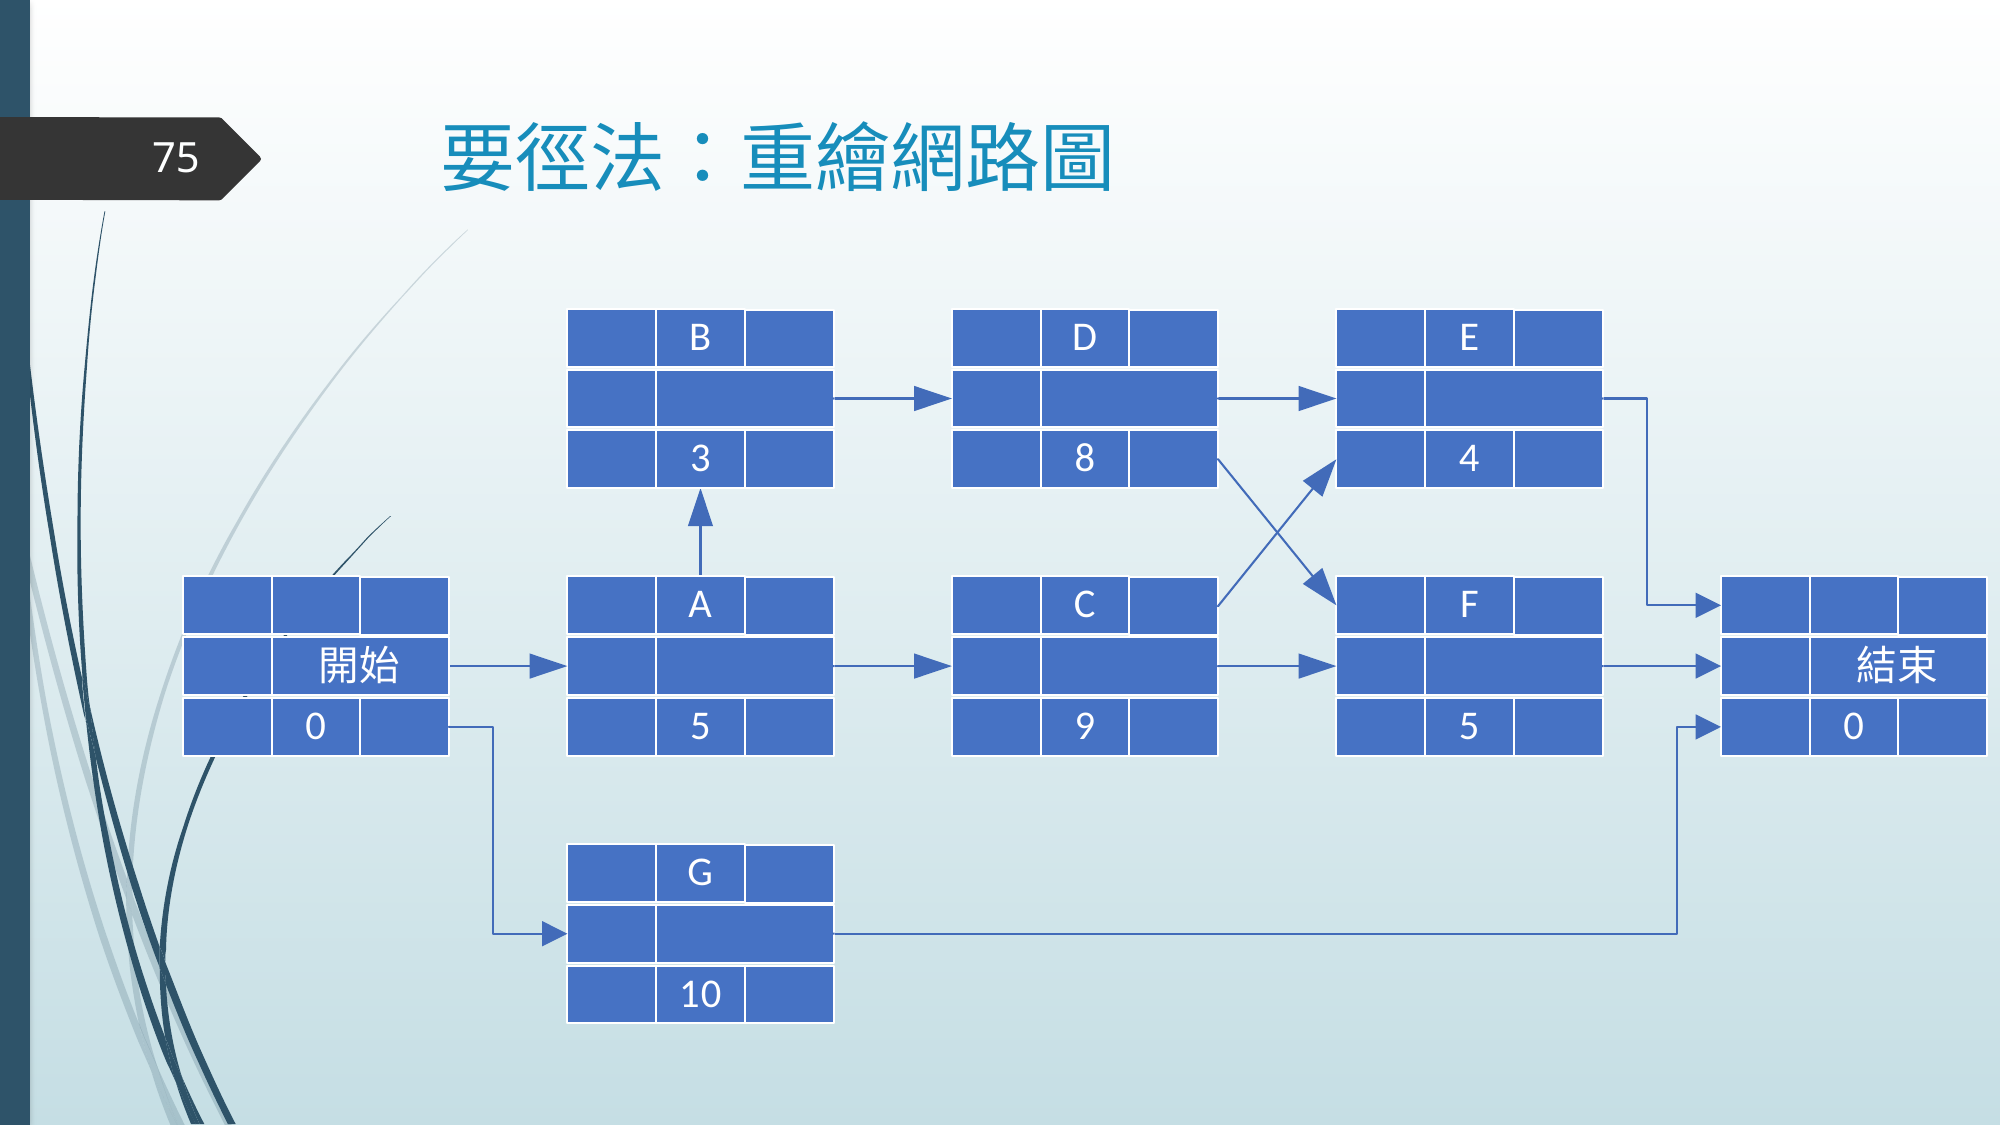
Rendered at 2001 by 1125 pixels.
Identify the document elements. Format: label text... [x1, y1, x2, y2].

slide_number 75 [87, 129, 216, 190]
picture [176, 294, 1990, 1040]
title 要徑法：重繪網路圖 [425, 102, 1888, 292]
